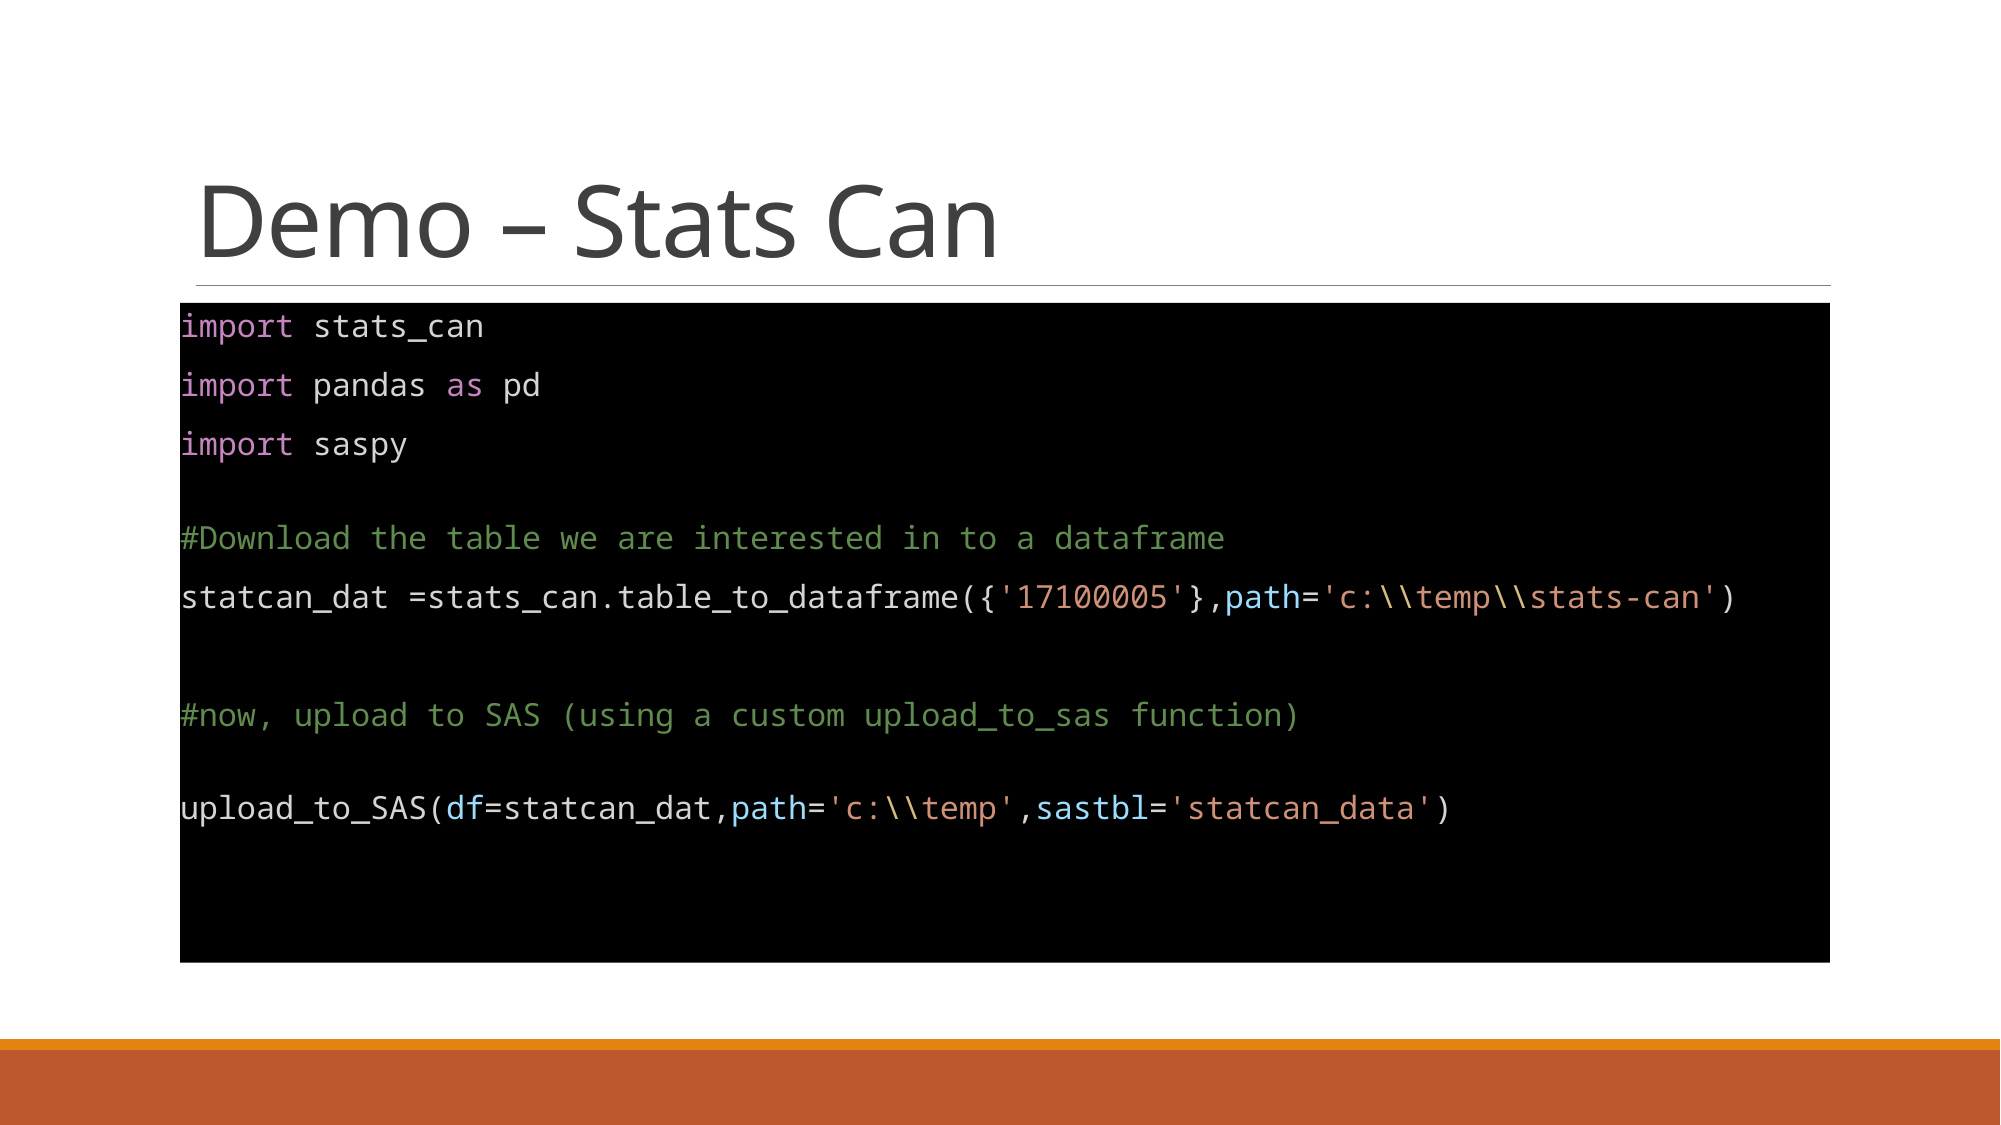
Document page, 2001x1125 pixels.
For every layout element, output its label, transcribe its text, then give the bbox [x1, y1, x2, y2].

title Demo – Stats Can [180, 47, 1830, 285]
list import stats_can import pandas as pd import saspy #Download the table we are interested in to a dataframe statcan_dat =stats_can.table_to_dataframe({'17100005'},path='c:\\temp\\stats-can') #now, upload to SAS (using a custom upload_to_sas function) upload_to_SAS(df=statcan_dat,path='c:\\temp',sastbl='statcan_data') [180, 302, 1830, 963]
